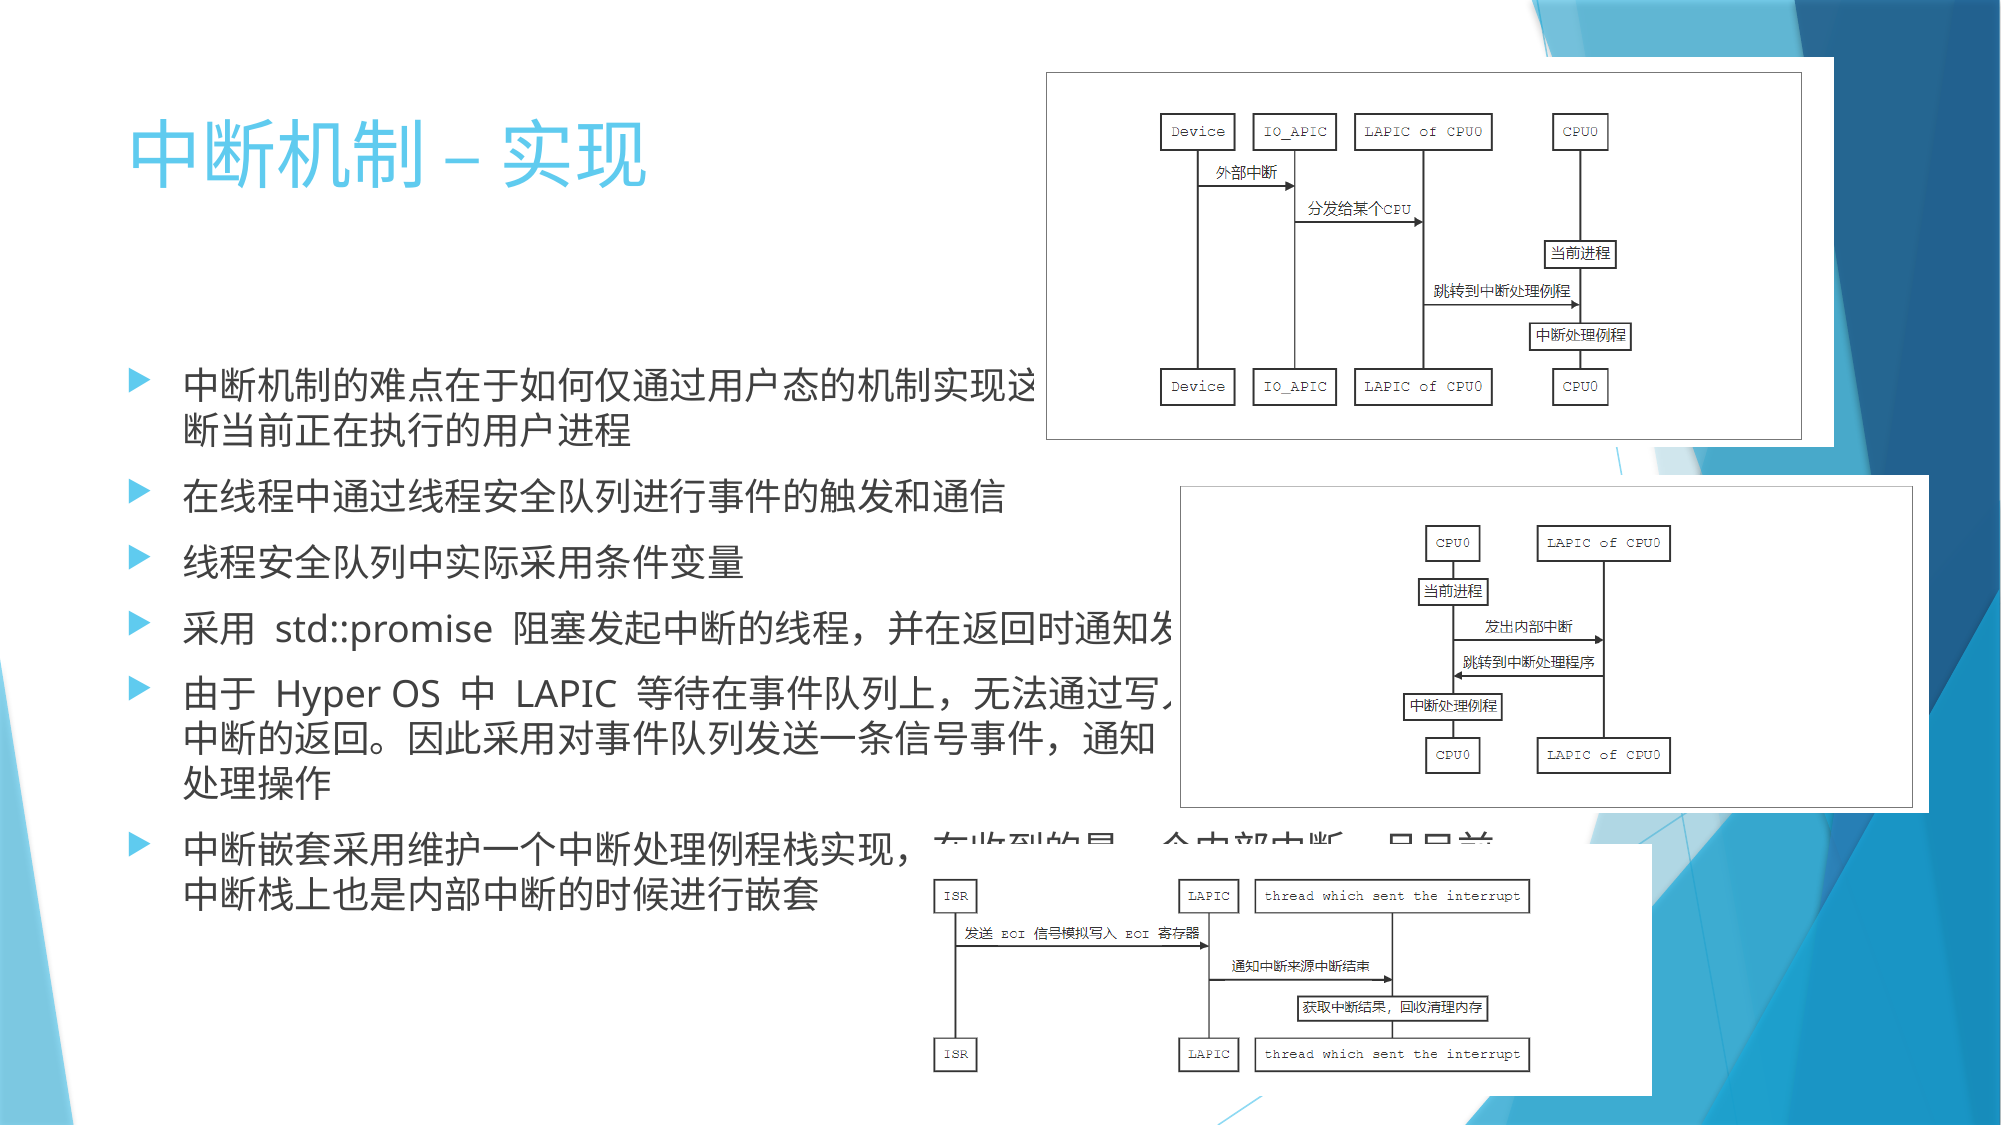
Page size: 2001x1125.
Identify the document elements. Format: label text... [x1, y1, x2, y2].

picture [925, 843, 1653, 1097]
picture [1034, 57, 1835, 448]
picture [1170, 474, 1930, 814]
list 中断机制的难点在于如何仅通过用户态的机制实现这些信号的传递，以及如何打断当前正在执行的用户进程 在线程中通过线程安全队列进行事件的触发和通信 线程安全队列中实际采用条件变量 采用 std::promise 阻塞发起中断的线程，并在返回时通知发起中断的线程 由于 Hyper OS 中 LAPIC 等待在事件队列上，无法通过写入 EOI 寄存器实现中断的返回。因此采用对事件队列发送一条信号事件，通知 LAPIC 进行相关的处理操作 中断嵌套采用维护一个中断处理例程栈实现，在收到的是一个内部中断，且目前中断栈上也是内部中断的时候进行嵌套 [111, 354, 1522, 992]
title 中断机制 – 实现 [111, 99, 1029, 317]
